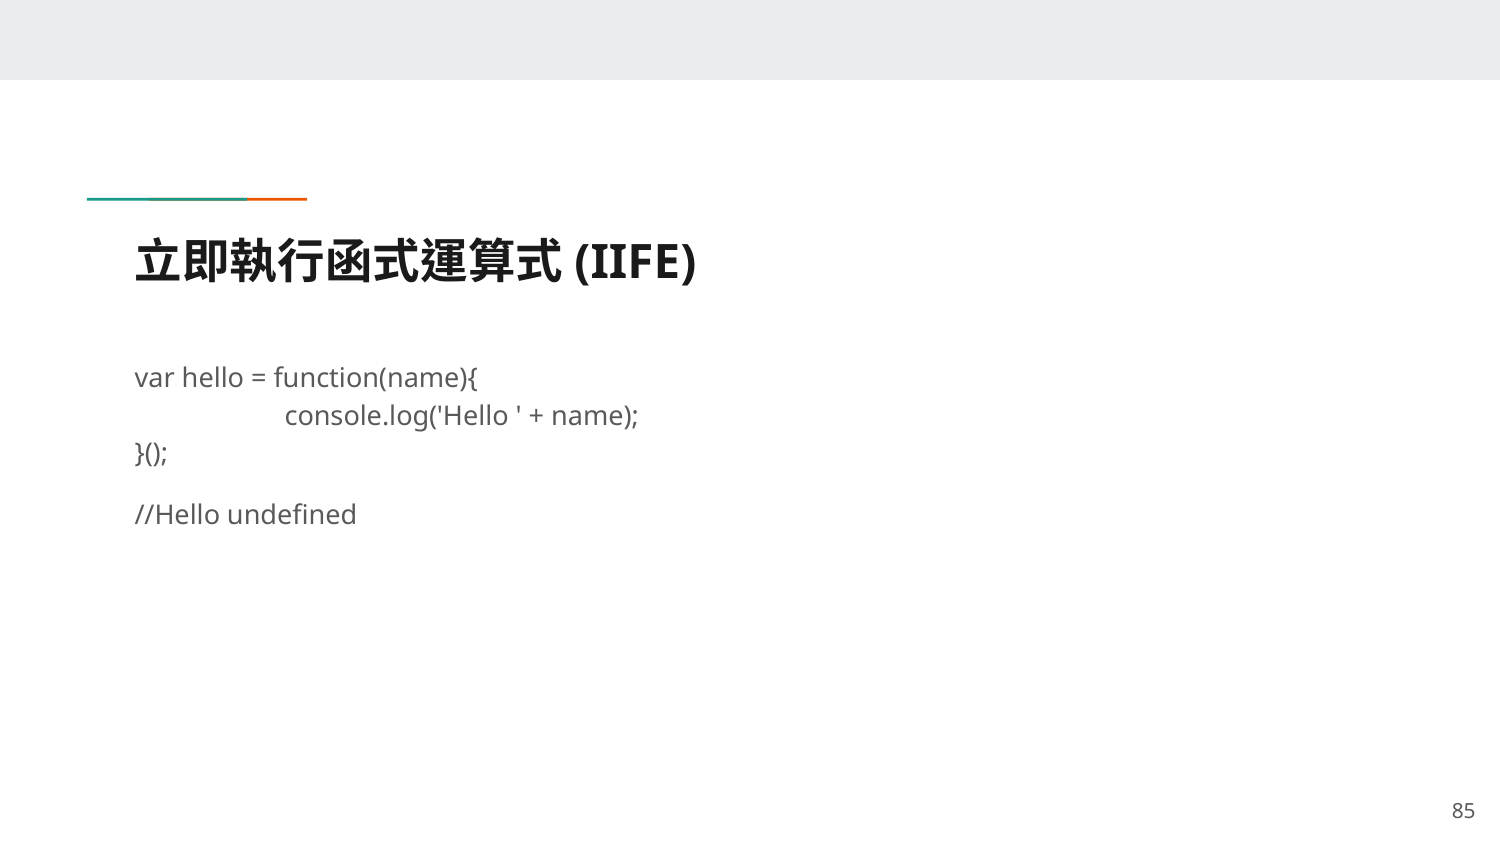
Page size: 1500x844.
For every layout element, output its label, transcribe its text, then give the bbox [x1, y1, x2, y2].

title 立即執行函式運算式(IIFE) [119, 216, 1381, 305]
list var hello = function(name){ console.log('Hello ' + name); }(); //Hello undefined [119, 341, 1381, 712]
slide_number ‹#› [1400, 779, 1491, 844]
